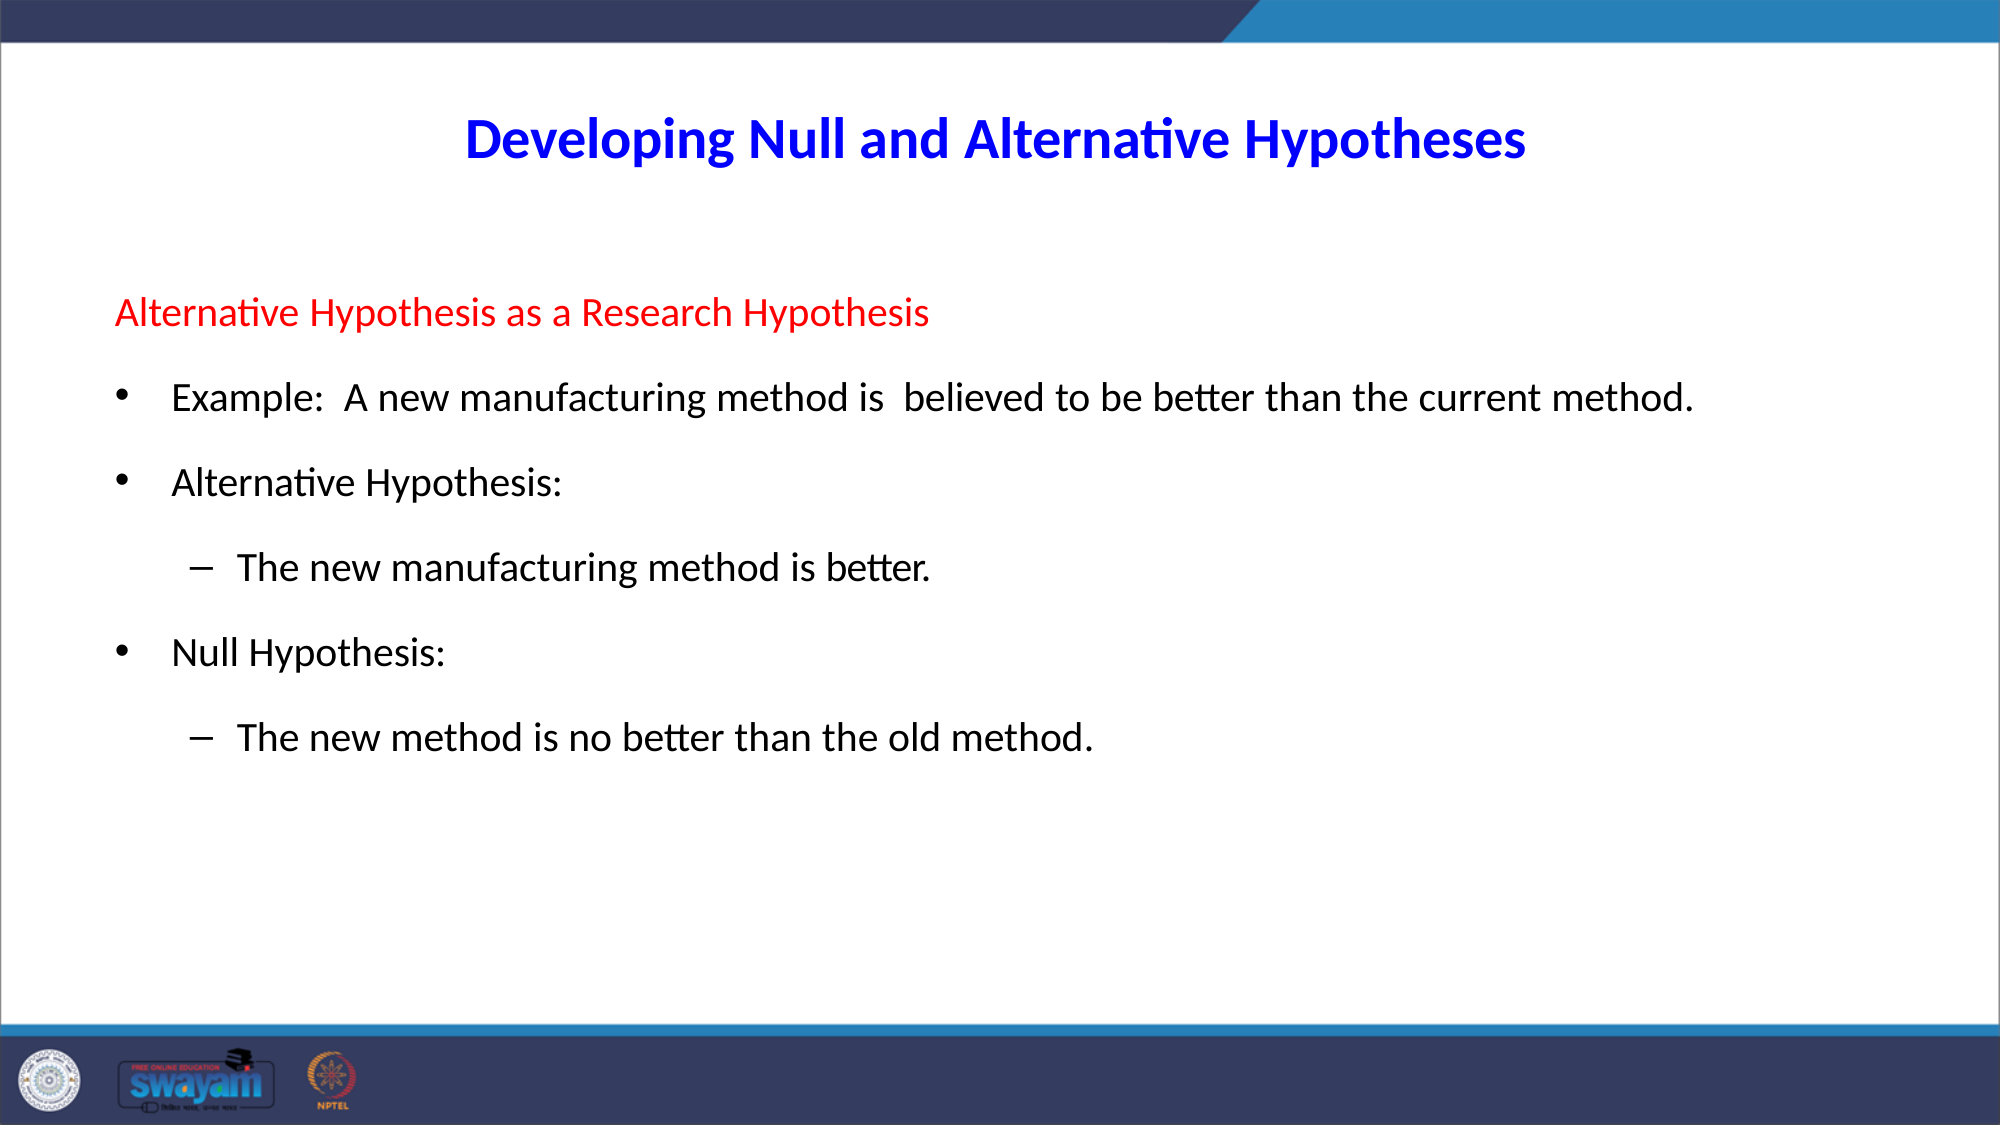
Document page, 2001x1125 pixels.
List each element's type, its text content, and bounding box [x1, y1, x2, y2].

text_box Alternative Hypothesis as a Research Hypothesis Example: A new manufacturing method is believed to be better than the current method. Alternative Hypothesis: The new manufacturing method is better. Null Hypothesis: The new method is no better than the old method. [112, 282, 1703, 760]
title Developing Null and Alternative Hypotheses [462, 98, 1538, 282]
picture [0, 0, 2000, 1125]
